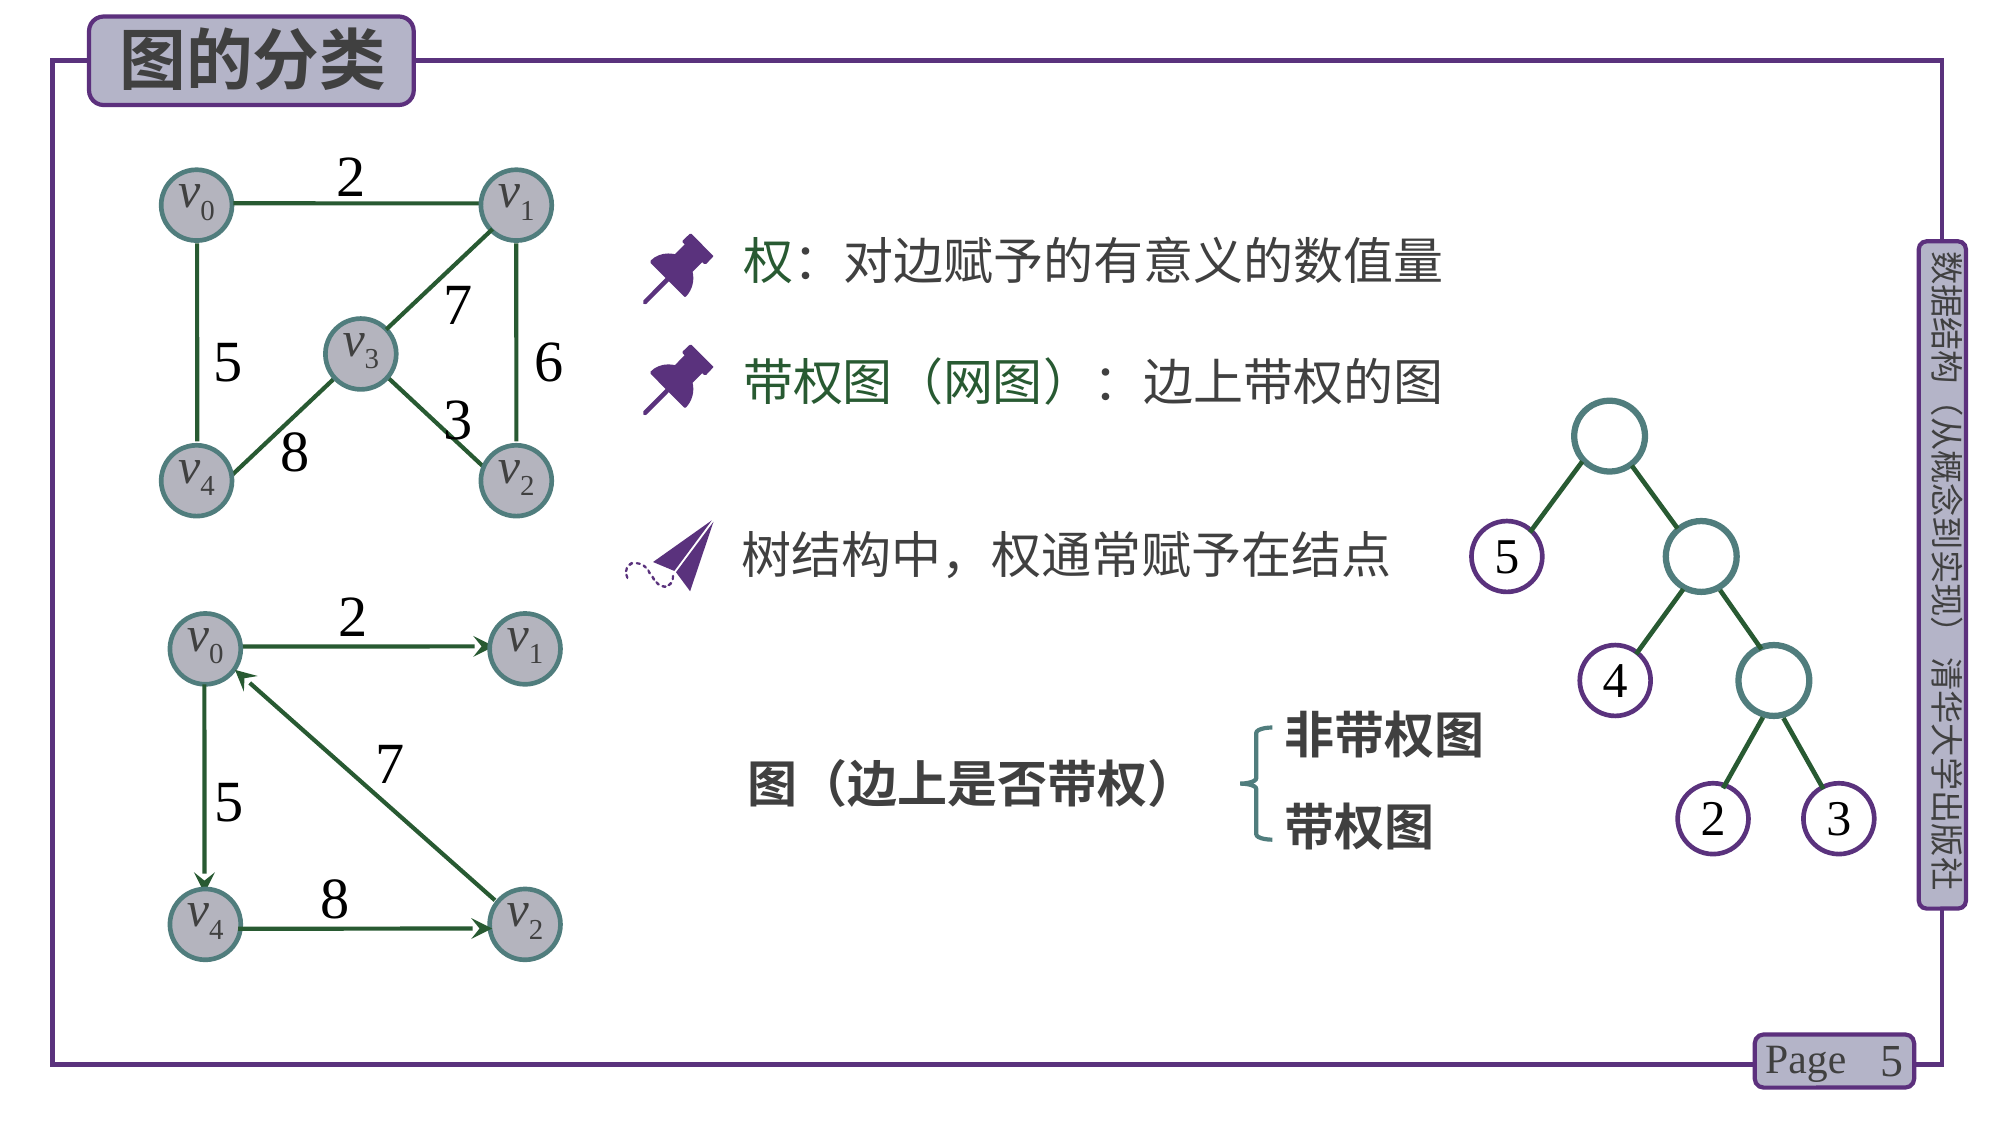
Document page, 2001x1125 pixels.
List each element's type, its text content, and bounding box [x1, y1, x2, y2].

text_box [642, 343, 1499, 400]
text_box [624, 400, 1875, 855]
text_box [642, 222, 1517, 305]
text_box [408, 18, 415, 104]
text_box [161, 169, 552, 517]
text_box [169, 613, 561, 960]
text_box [199, 570, 460, 939]
text_box [87, 15, 405, 107]
text_box 图的分类 [104, 10, 408, 105]
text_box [732, 695, 1530, 864]
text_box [198, 131, 620, 492]
